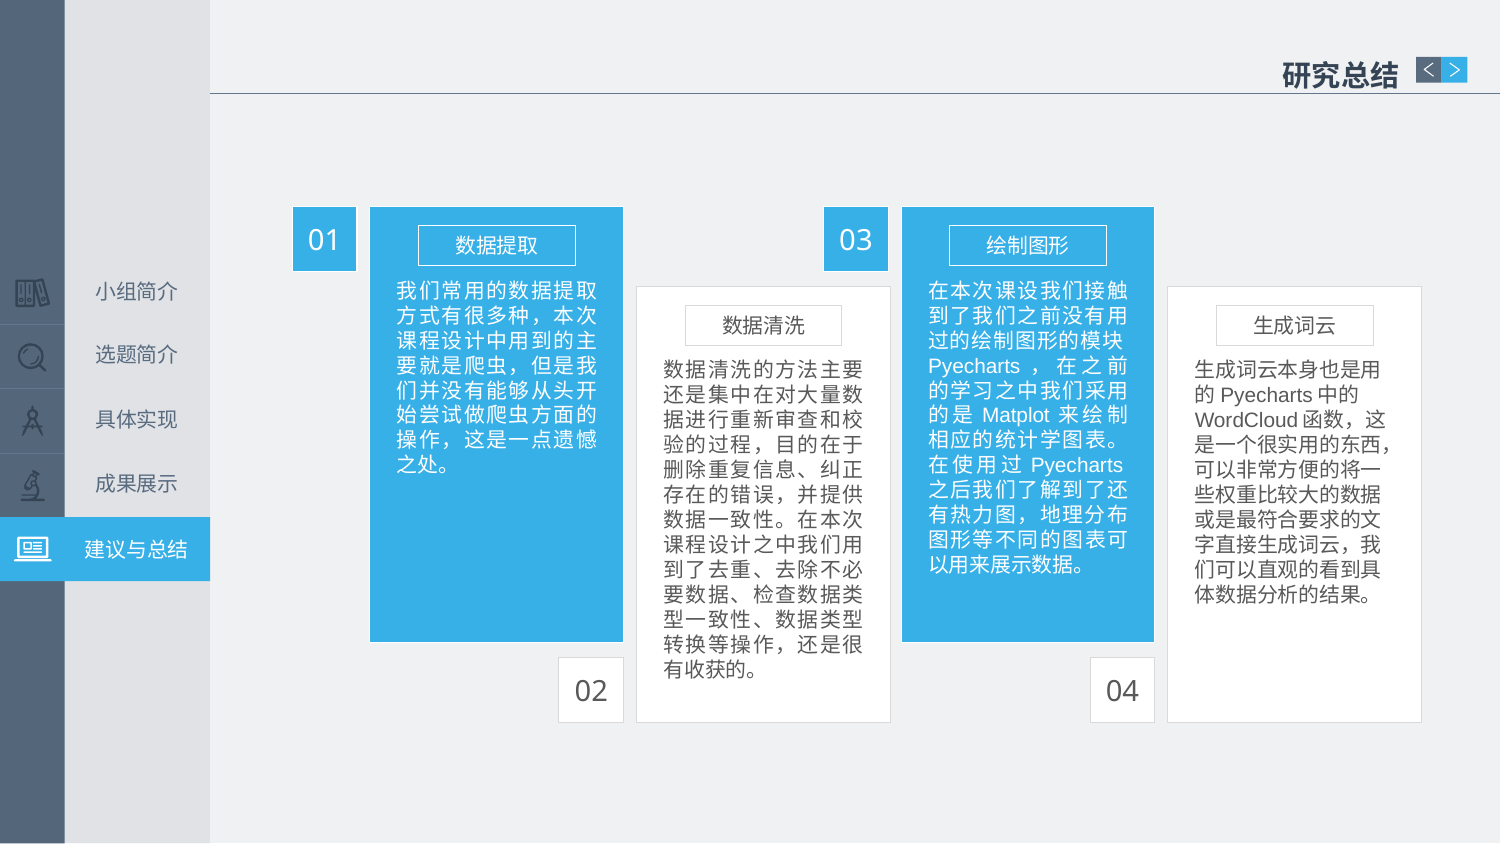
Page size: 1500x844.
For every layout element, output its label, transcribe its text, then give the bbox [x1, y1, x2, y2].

text_box [0, 515, 212, 583]
text_box 小组简介 [80, 271, 194, 311]
text_box [20, 470, 46, 502]
text_box [13, 536, 52, 562]
text_box 数据清洗 [683, 303, 844, 348]
text_box [21, 405, 44, 436]
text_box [1441, 56, 1468, 83]
text_box 01 [290, 205, 359, 274]
text_box 04 [1088, 655, 1157, 724]
text_box [15, 278, 51, 308]
text_box 绘制图形 [948, 223, 1109, 268]
text_box [1166, 284, 1424, 724]
text_box 02 [557, 655, 626, 724]
text_box 建议与总结 [70, 528, 204, 569]
text_box 数据提取 [416, 223, 577, 268]
text_box 生成词云 [1214, 303, 1375, 348]
text_box 在本次课设我们接触到了我们之前没有用过的绘制图形的模块Pyecharts，在之前的学习之中我们采用的是Matplot来绘制相应的统计学图表。在使用过Pyecharts之后我们了解到了还有热力图，地理分布图形等不同的图表可以用来展示数据。 [928, 277, 1129, 578]
text_box 研究总结 [962, 40, 1400, 93]
text_box [634, 284, 892, 724]
text_box [368, 205, 626, 645]
text_box 成果展示 [80, 463, 194, 503]
text_box 具体实现 [80, 399, 194, 439]
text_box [1415, 56, 1440, 83]
text_box 我们常用的数据提取方式有很多种，本次课程设计中用到的主要就是爬虫，但是我们并没有能够从头开始尝试做爬虫方面的操作，这是一点遗憾之处。 [396, 277, 597, 478]
text_box 03 [821, 205, 890, 274]
text_box [17, 343, 47, 372]
text_box 选题简介 [80, 334, 194, 374]
text_box 生成词云本身也是用的Pyecharts中的WordCloud函数，这是一个很实用的东西，可以非常方便的将一些权重比较大的数据或是最符合要求的文字直接生成词云，我们可以直观的看到具体数据分析的结果。 [1194, 356, 1395, 607]
text_box 数据清洗的方法主要还是集中在对大量数据进行重新审查和校验的过程，目的在于删除重复信息、纠正存在的错误，并提供数据一致性。在本次课程设计之中我们用到了去重、去除不必要数据、检查数据类型一致性、数据类型转换等操作，还是很有收获的。 [663, 357, 864, 682]
text_box [899, 205, 1157, 645]
